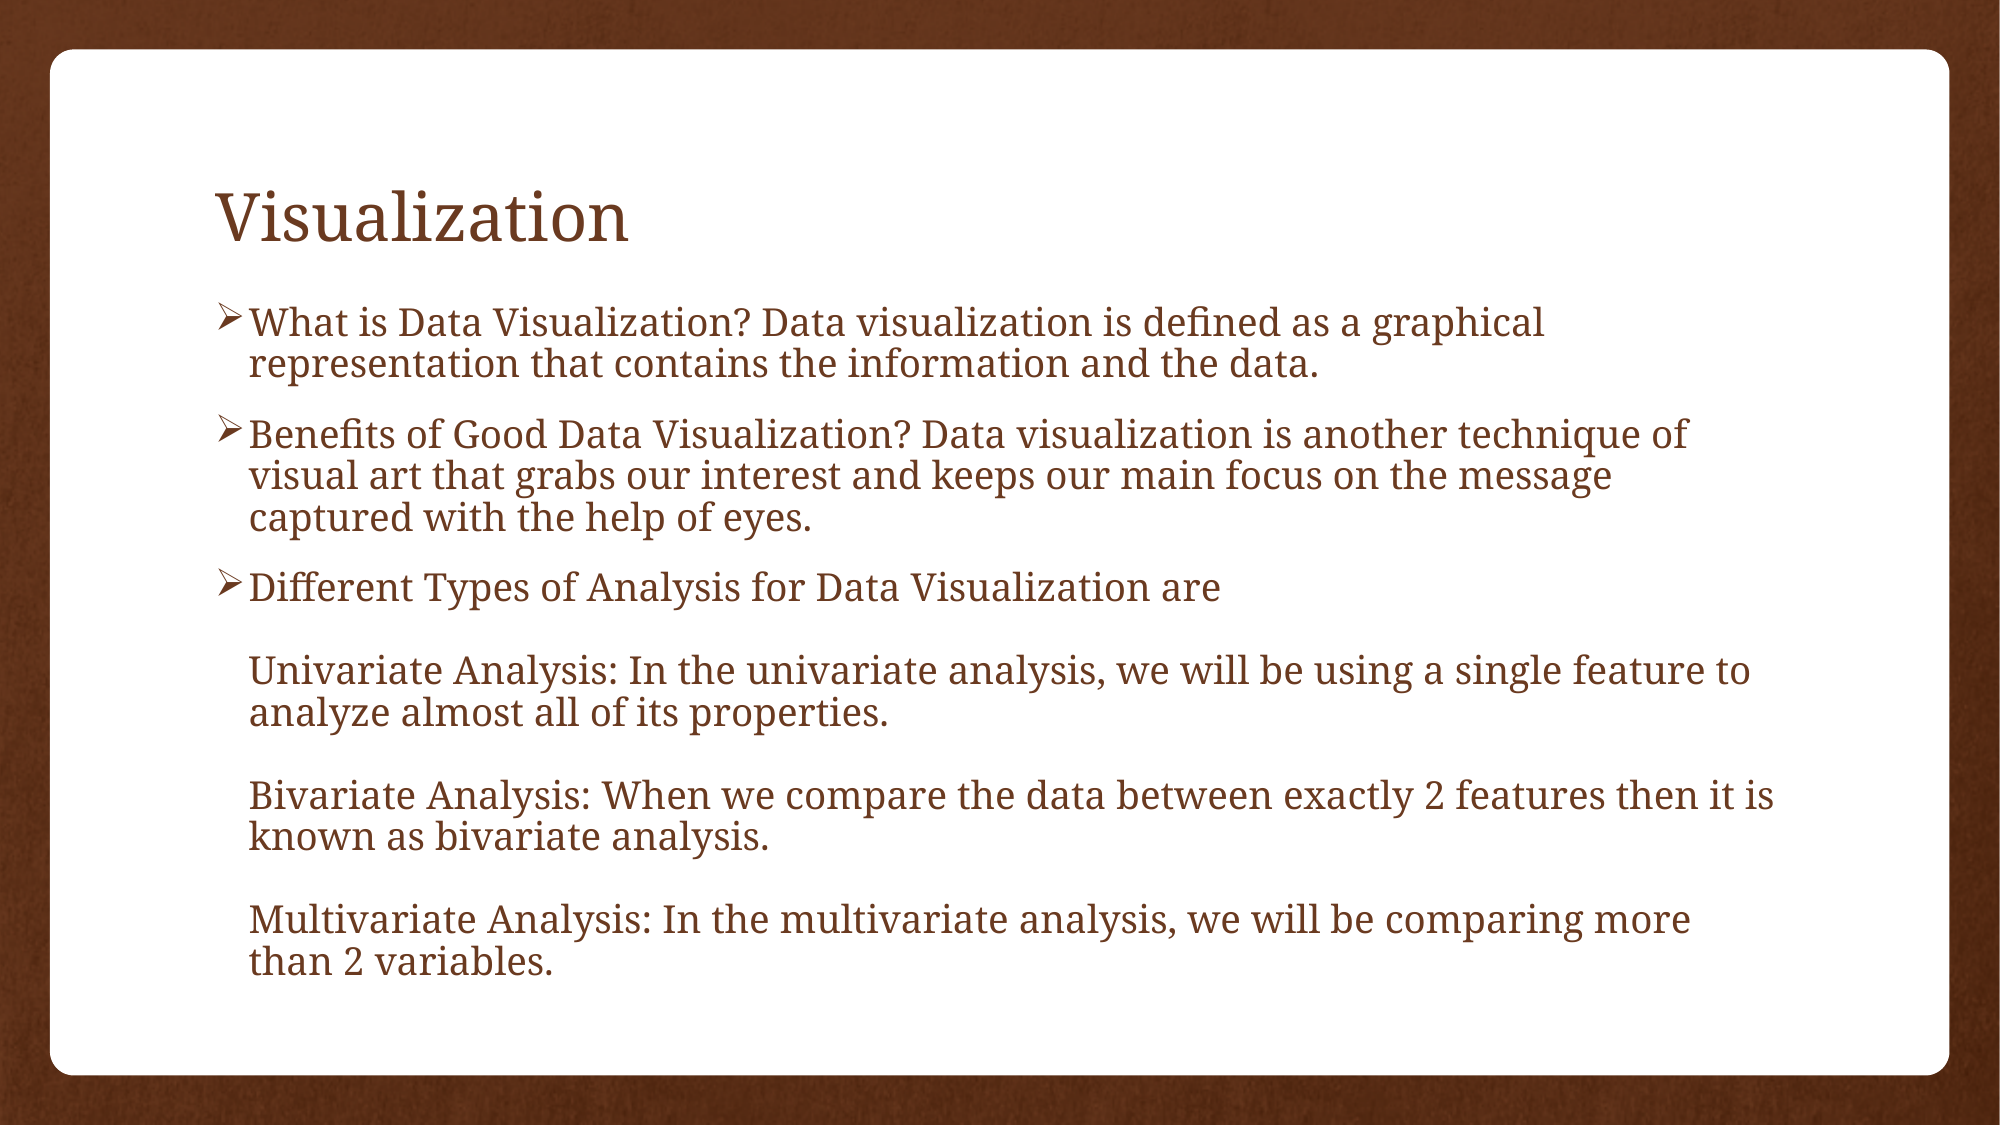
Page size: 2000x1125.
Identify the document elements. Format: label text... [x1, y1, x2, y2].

list What is Data Visualization? Data visualization is defined as a graphical representation that contains the information and the data. Benefits of Good Data Visualization? Data visualization is another technique of visual art that grabs our interest and keeps our main focus on the message captured with the help of eyes. Different Types of Analysis for Data Visualization are Univariate Analysis: In the univariate analysis, we will be using a single feature to analyze almost all of its properties. Bivariate Analysis: When we compare the data between exactly 2 features then it is known as bivariate analysis. Multivariate Analysis: In the multivariate analysis, we will be comparing more than 2 variables. [199, 295, 1800, 996]
title Visualization [199, 70, 1800, 263]
